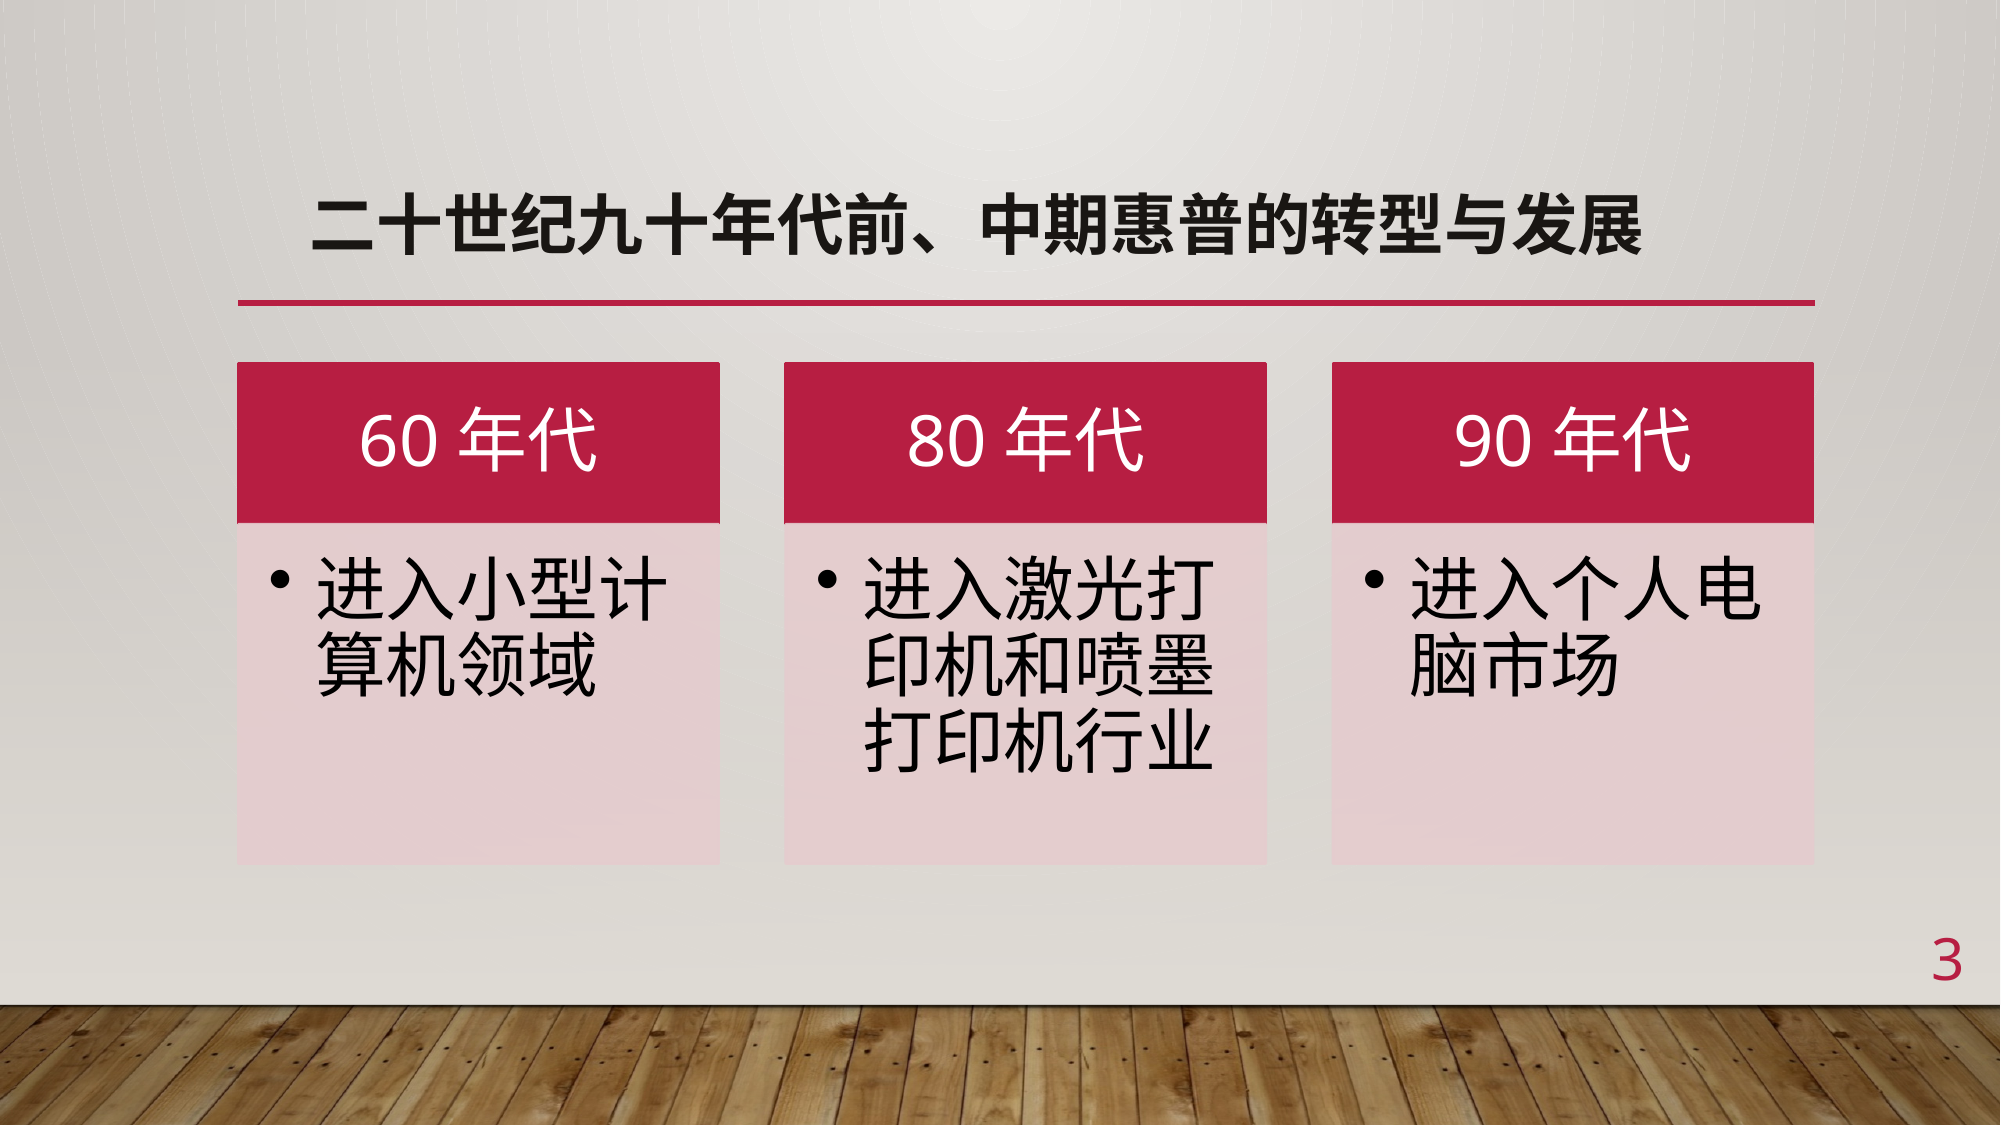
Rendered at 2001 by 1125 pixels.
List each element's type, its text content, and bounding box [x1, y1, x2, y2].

slide_number 3 [1846, 914, 1980, 998]
title 二十世纪九十年代前、中期惠普的转型与发展 [294, 184, 1706, 330]
picture [0, 1005, 2000, 1125]
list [237, 330, 1814, 897]
